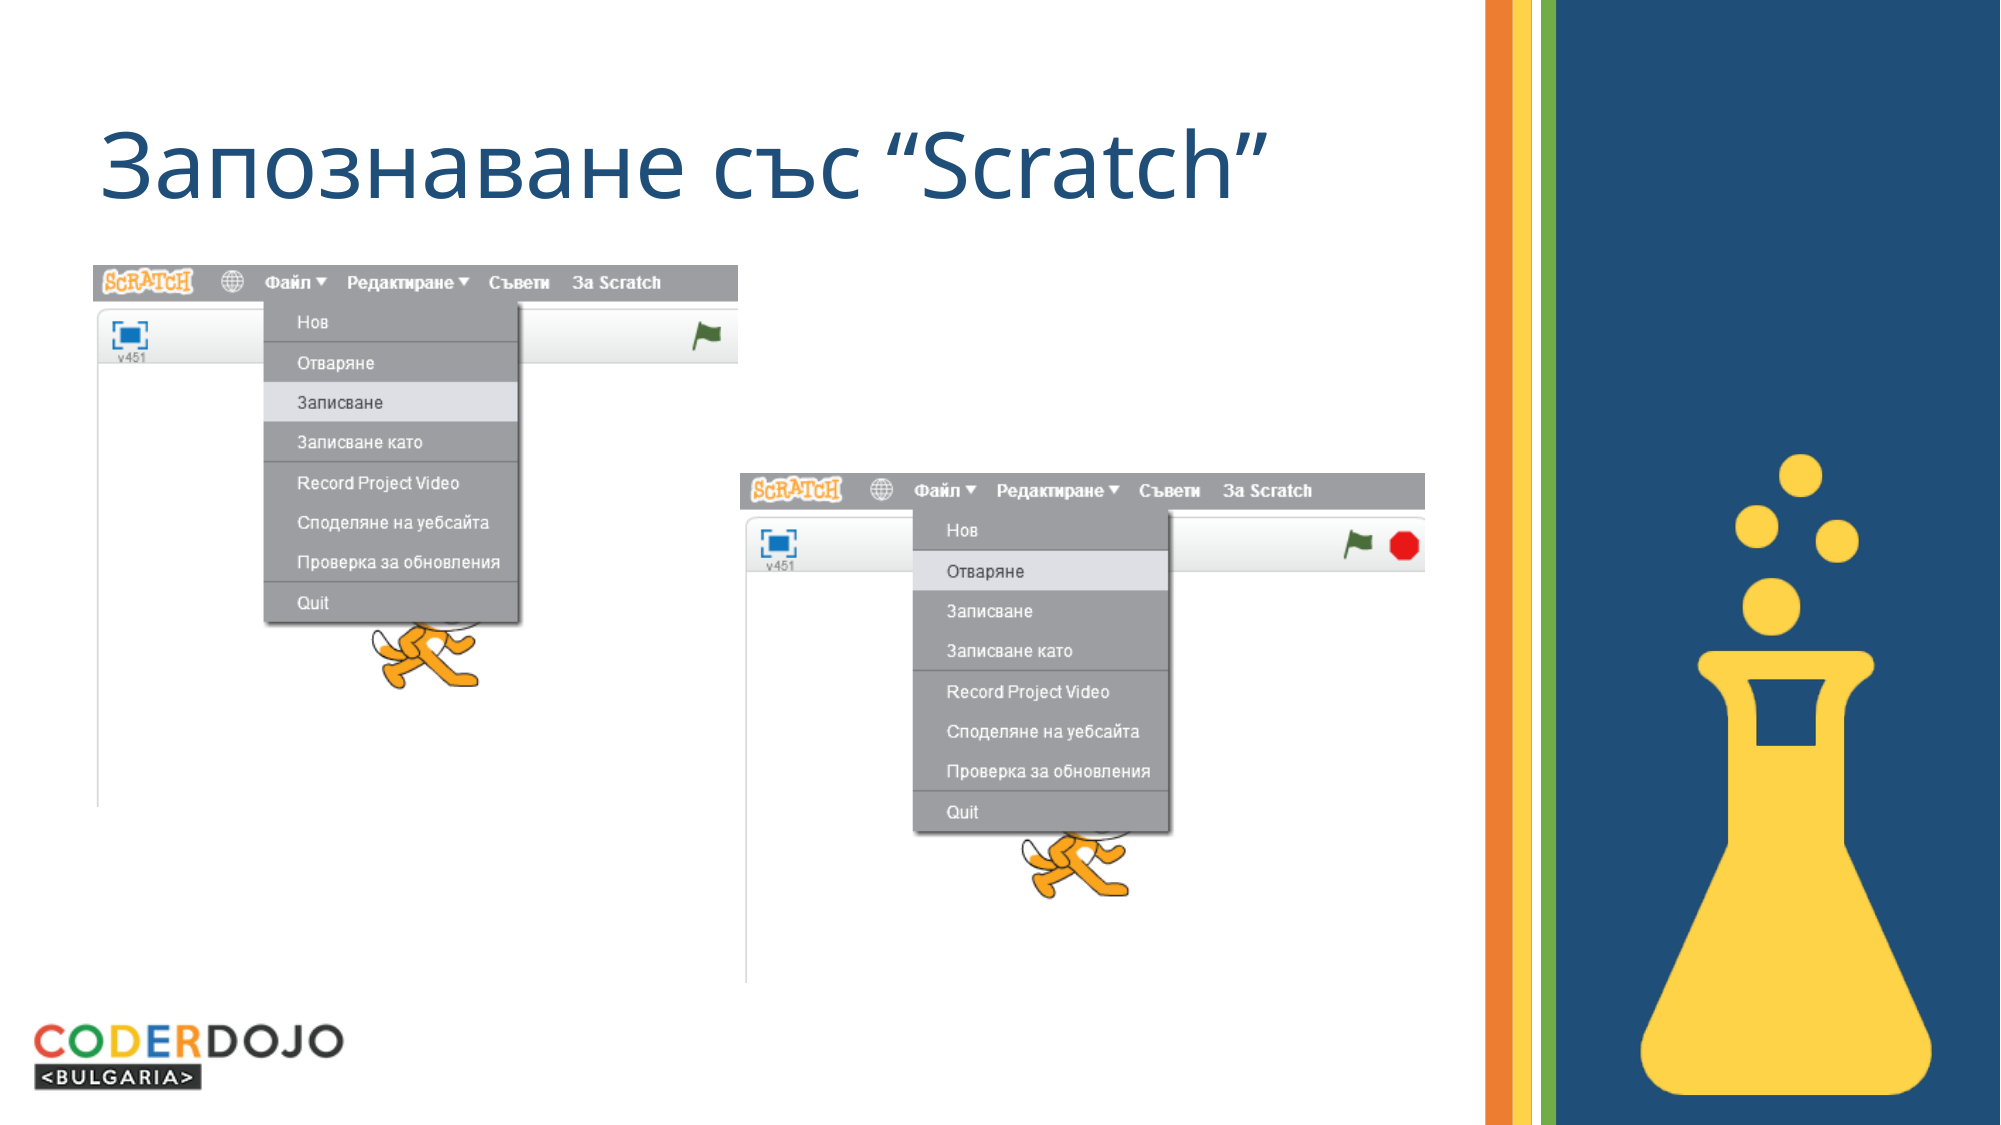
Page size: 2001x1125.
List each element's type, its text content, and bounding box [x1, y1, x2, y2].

title Запознаване със “Scratch” [85, 59, 1436, 278]
picture [93, 265, 738, 807]
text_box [1436, 0, 2000, 1125]
picture [22, 1013, 360, 1097]
picture [740, 473, 1425, 983]
